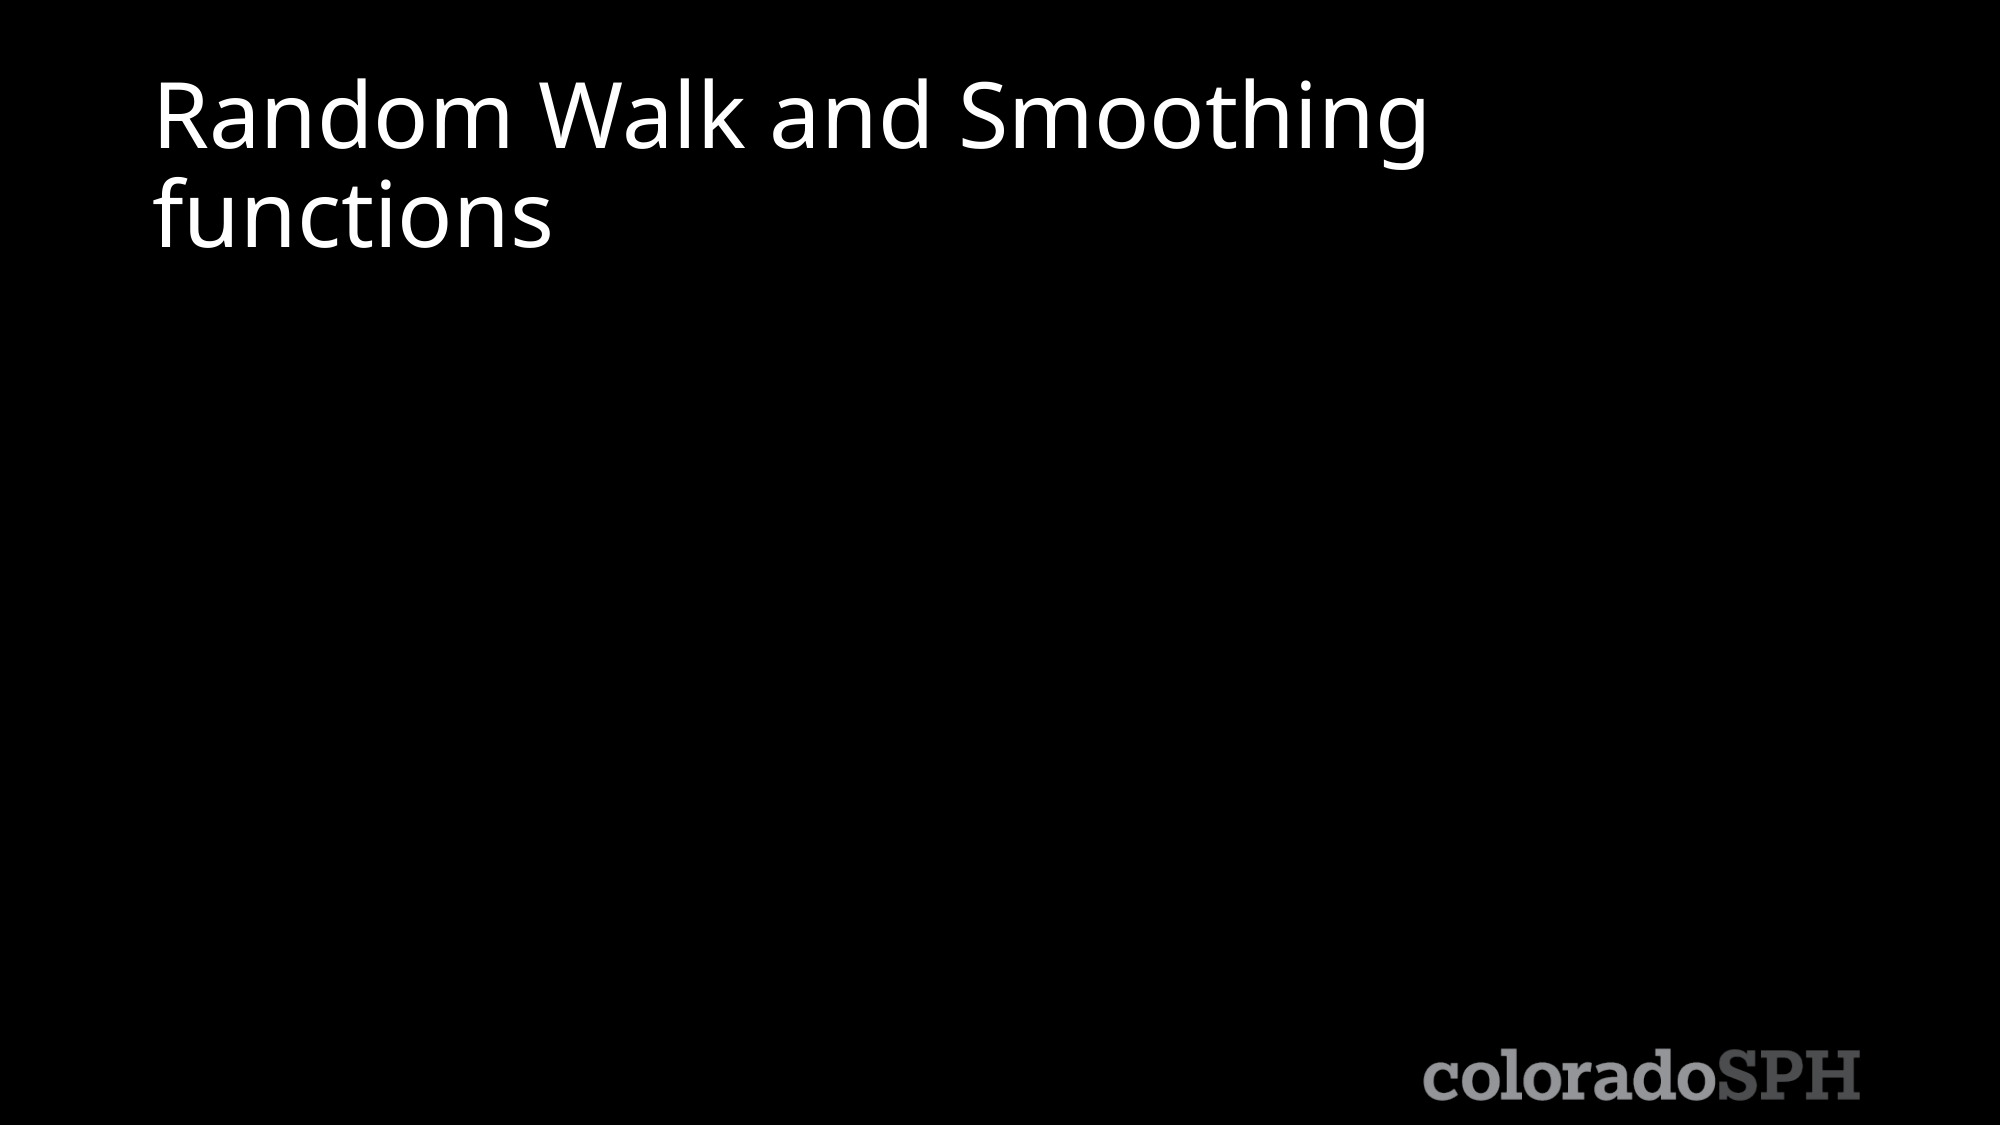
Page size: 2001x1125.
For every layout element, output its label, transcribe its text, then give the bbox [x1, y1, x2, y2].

title Random Walk and Smoothing functions [137, 59, 1863, 278]
picture [1420, 1044, 1863, 1103]
